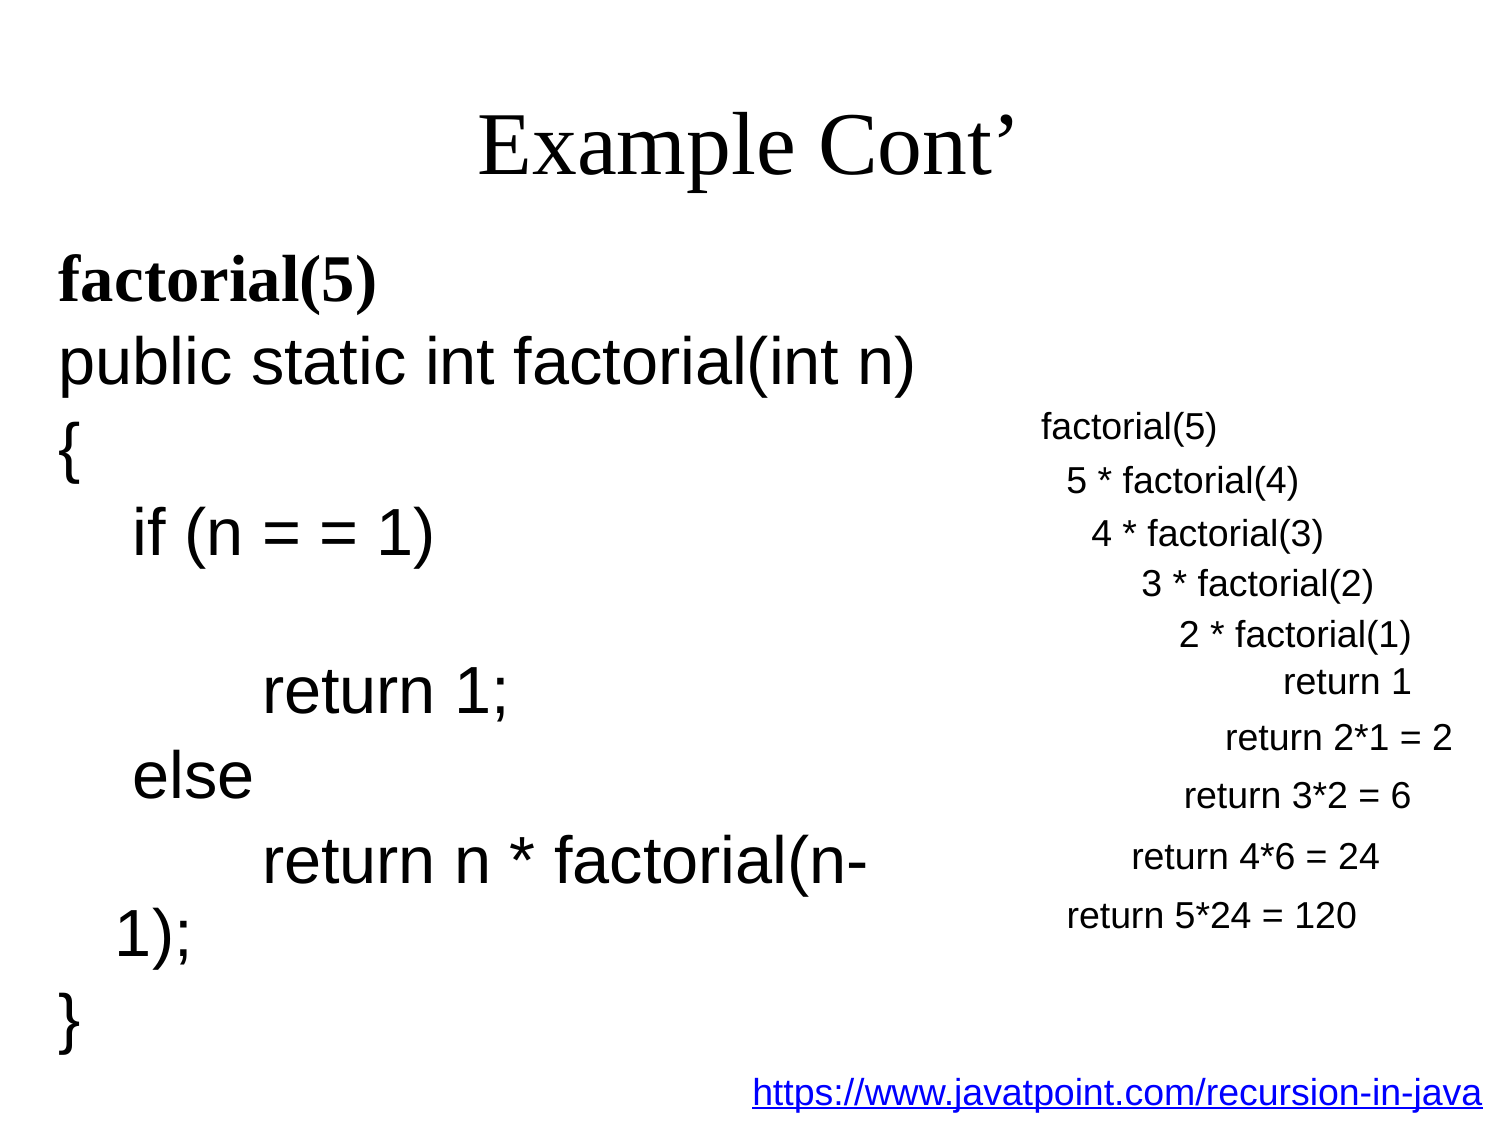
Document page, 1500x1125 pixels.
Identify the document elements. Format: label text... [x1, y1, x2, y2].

text_box 3 * factorial(2) [1126, 551, 1400, 612]
text_box 4 * factorial(3) [1076, 501, 1350, 562]
text_box https://www.javatpoint.com/recursion-in-java [737, 1060, 1500, 1121]
text_box return 1 [1268, 649, 1438, 705]
text_box return 3*2 = 6 [1168, 763, 1438, 823]
text_box return 5*24 = 120 [1051, 883, 1383, 944]
title Example Cont’ [75, 45, 1425, 233]
list factorial(5) public static int factorial(int n) { if (n = = 1) return 1; else return n * factorial(n-1); } [43, 242, 950, 1080]
text_box 5 * factorial(4) [1051, 448, 1325, 509]
text_box return 4*6 = 24 [1116, 824, 1406, 885]
text_box 2 * factorial(1) [1164, 602, 1438, 663]
text_box return 2*1 = 2 [1210, 705, 1479, 766]
text_box factorial(5) [1026, 394, 1244, 455]
